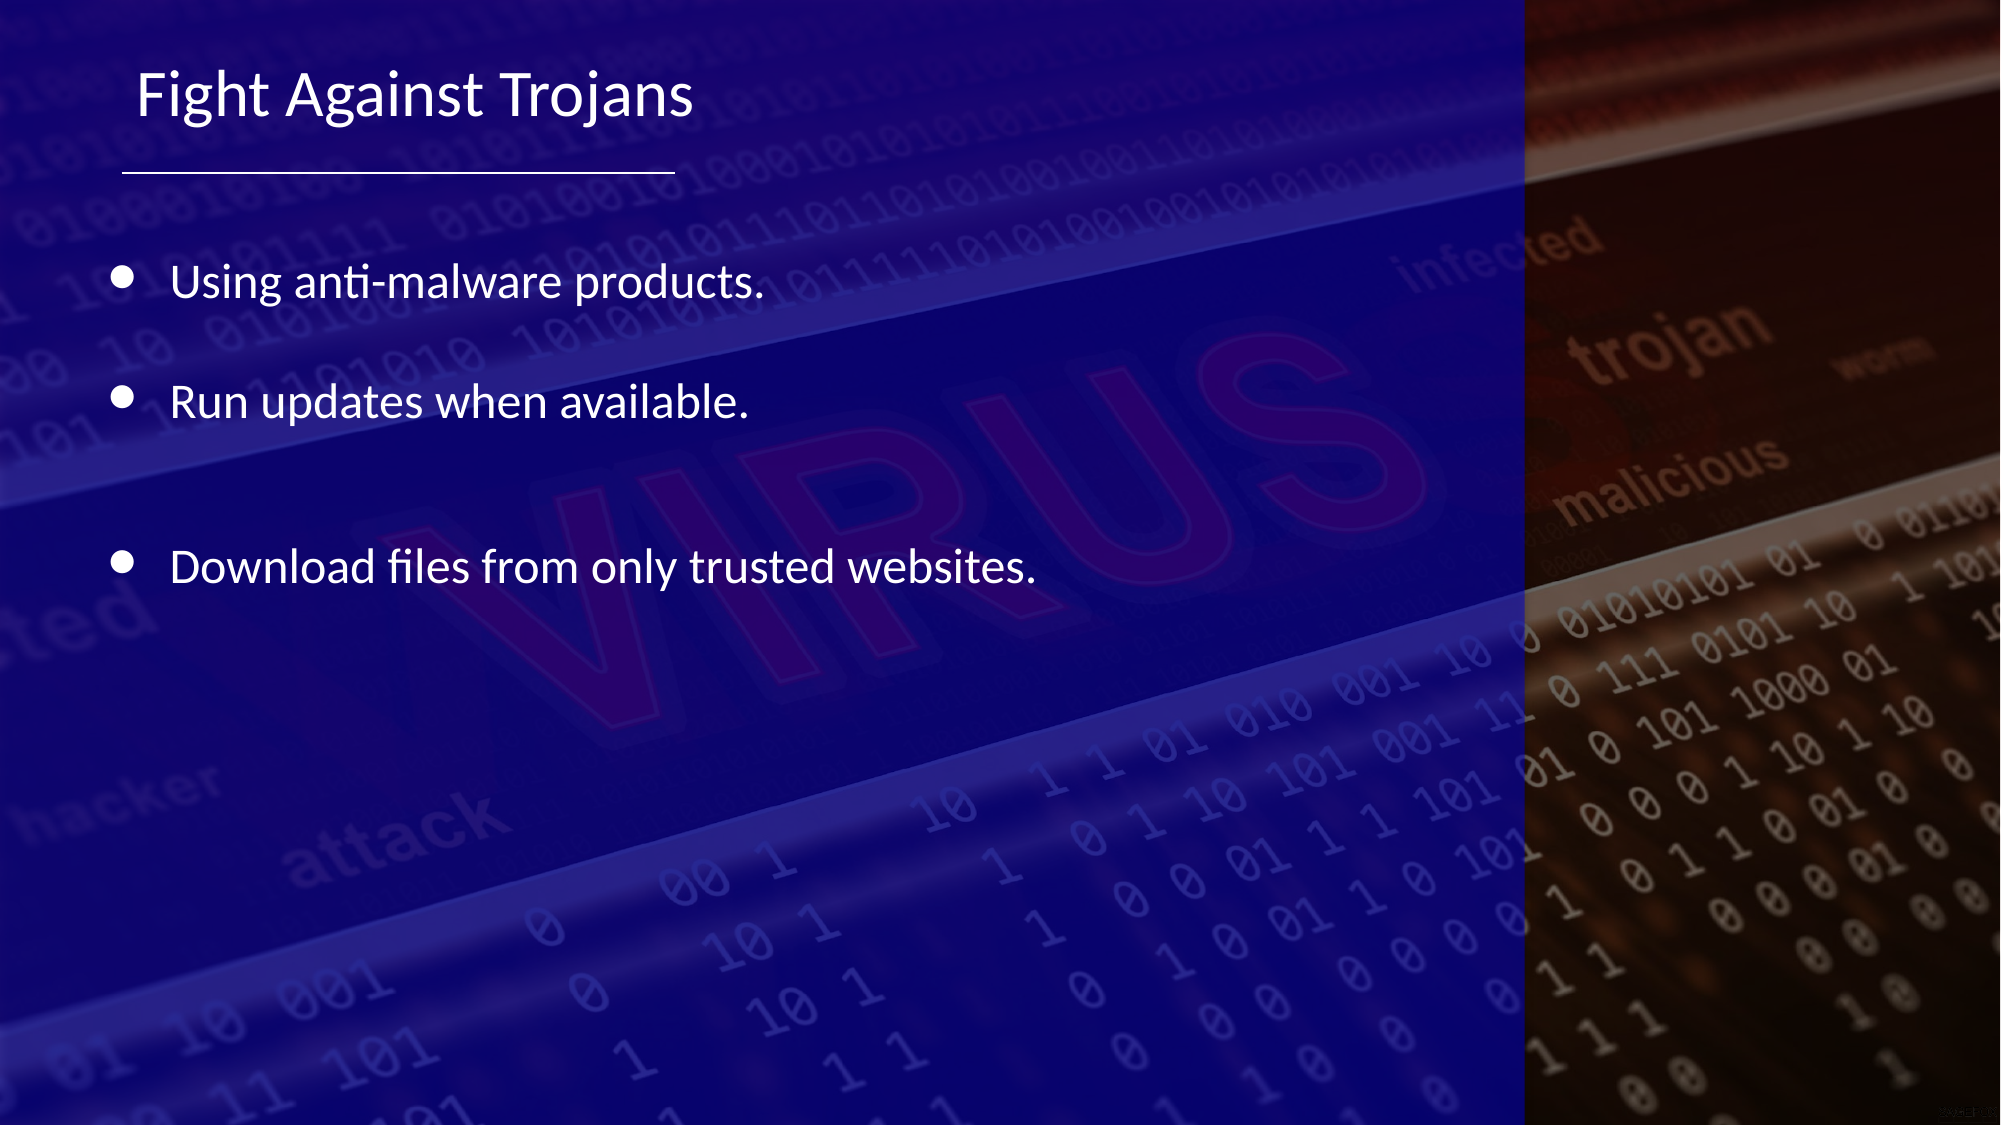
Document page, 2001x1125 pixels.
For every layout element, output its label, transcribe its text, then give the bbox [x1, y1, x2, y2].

text_box Fight Against Trojans [121, 42, 731, 139]
text_box [0, 0, 1525, 1125]
text_box [1531, 0, 2000, 1125]
text_box Using anti-malware products. Run updates when available. Download files from only trusted websites. [79, 241, 1077, 757]
